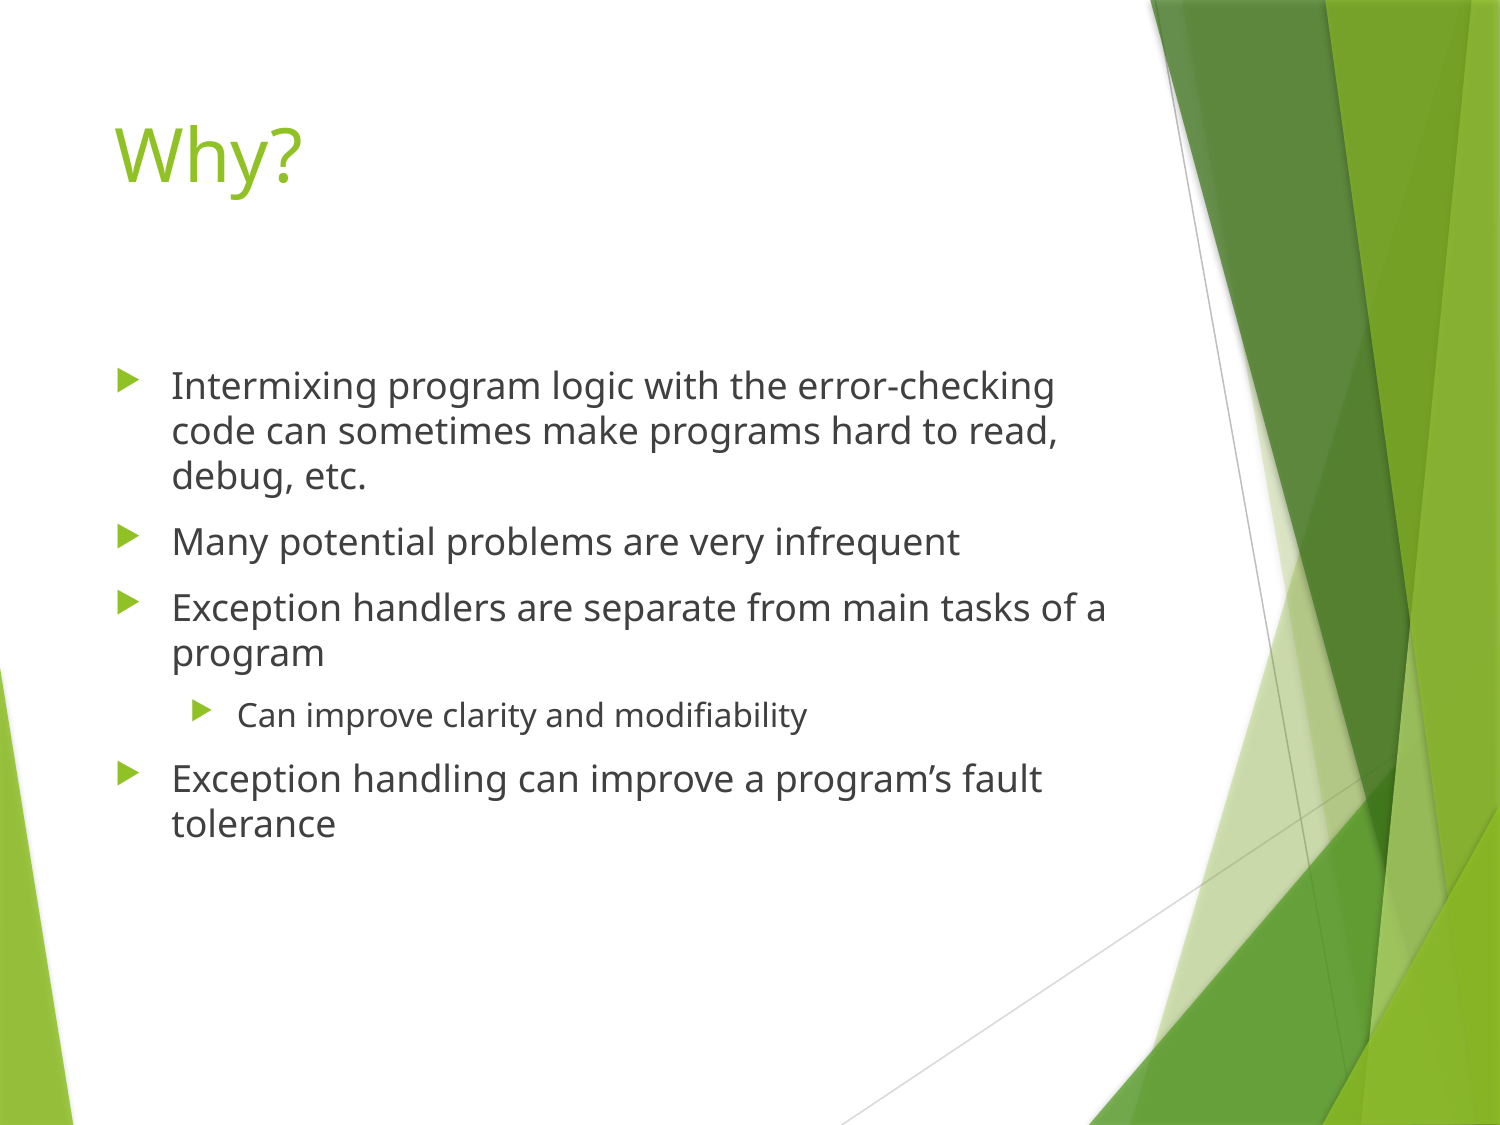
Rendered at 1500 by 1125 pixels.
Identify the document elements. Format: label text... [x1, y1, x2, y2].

list Intermixing program logic with the error-checking code can sometimes make programs hard to read, debug, etc. Many potential problems are very infrequent Exception handlers are separate from main tasks of a program Can improve clarity and modifiability Exception handling can improve a program’s fault tolerance [99, 354, 1142, 992]
title Why? [99, 99, 1142, 317]
